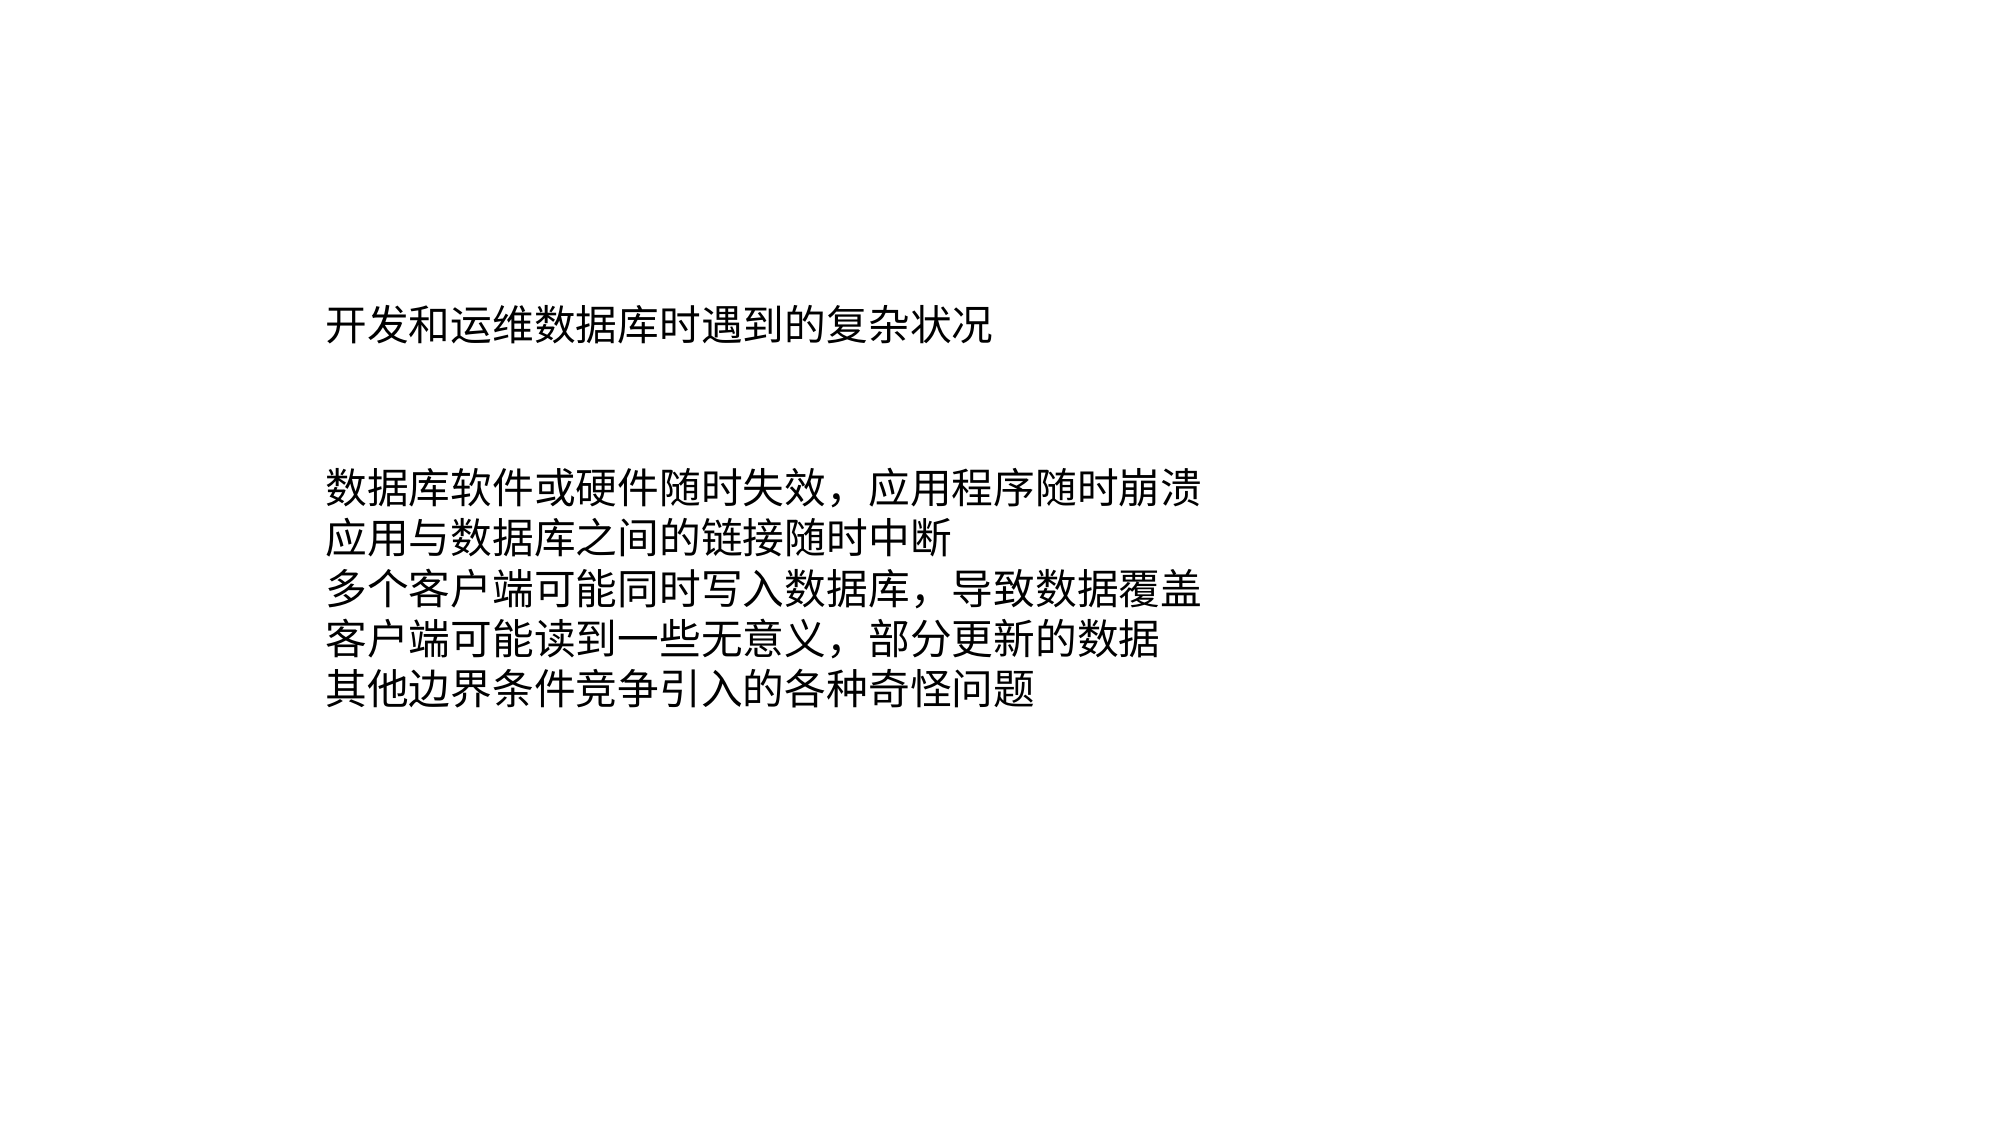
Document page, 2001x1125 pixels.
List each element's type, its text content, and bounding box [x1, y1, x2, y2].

text_box 开发和运维数据库时遇到的复杂状况 [310, 291, 1559, 357]
text_box 数据库软件或硬件随时失效，应用程序随时崩溃 应用与数据库之间的链接随时中断 多个客户端可能同时写入数据库，导致数据覆盖 客户端可能读到一些无意义，部分更新的数据 其他边界条件竞争引入的各种奇怪问题 [310, 454, 1559, 720]
